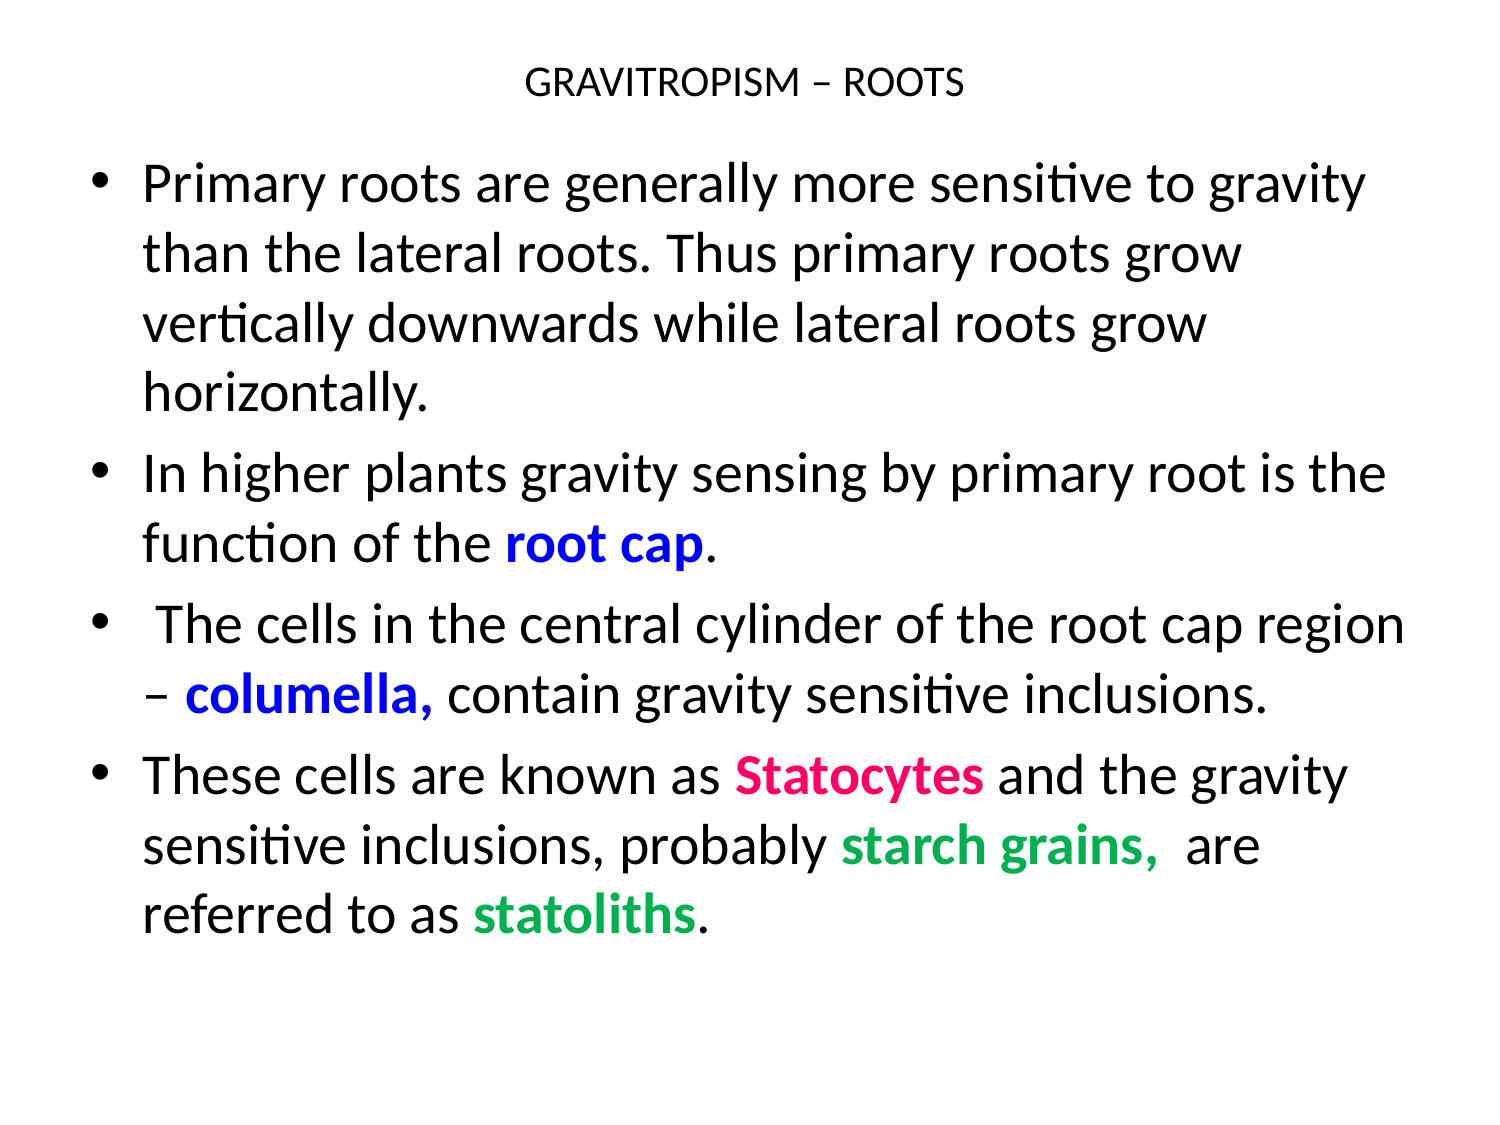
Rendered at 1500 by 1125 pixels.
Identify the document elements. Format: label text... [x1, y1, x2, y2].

list Primary roots are generally more sensitive to gravity than the lateral roots. Thus primary roots grow vertically downwards while lateral roots grow horizontally. In higher plants gravity sensing by primary root is the function of the root cap. The cells in the central cylinder of the root cap region – columella, contain gravity sensitive inclusions. These cells are known as Statocytes and the gravity sensitive inclusions, probably starch grains, are referred to as statoliths. [75, 137, 1425, 1005]
title GRAVITROPISM – ROOTS [75, 45, 1425, 114]
